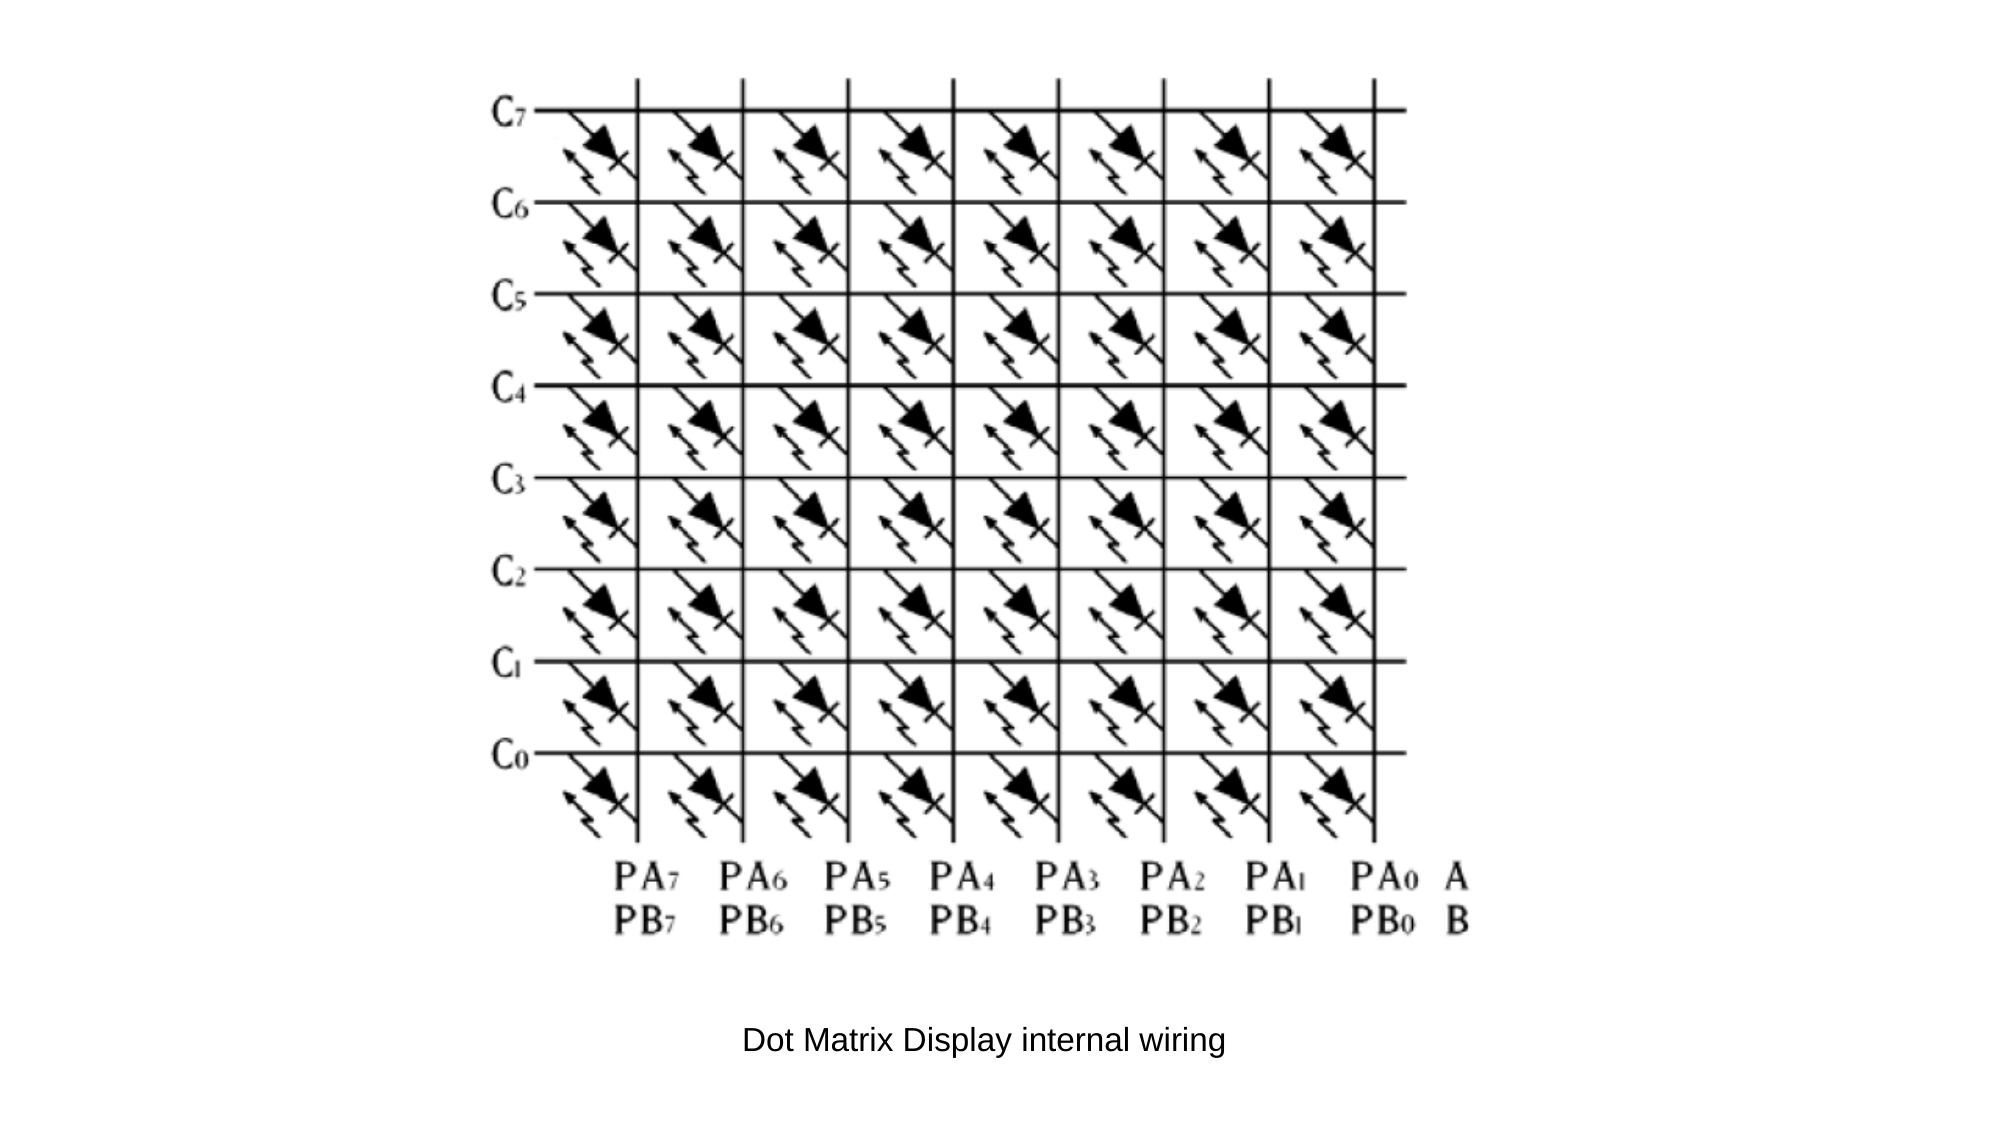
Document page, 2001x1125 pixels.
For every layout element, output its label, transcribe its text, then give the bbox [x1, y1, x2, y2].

text_box Dot Matrix Display internal wiring [536, 1010, 1433, 1066]
picture [447, 47, 1523, 961]
